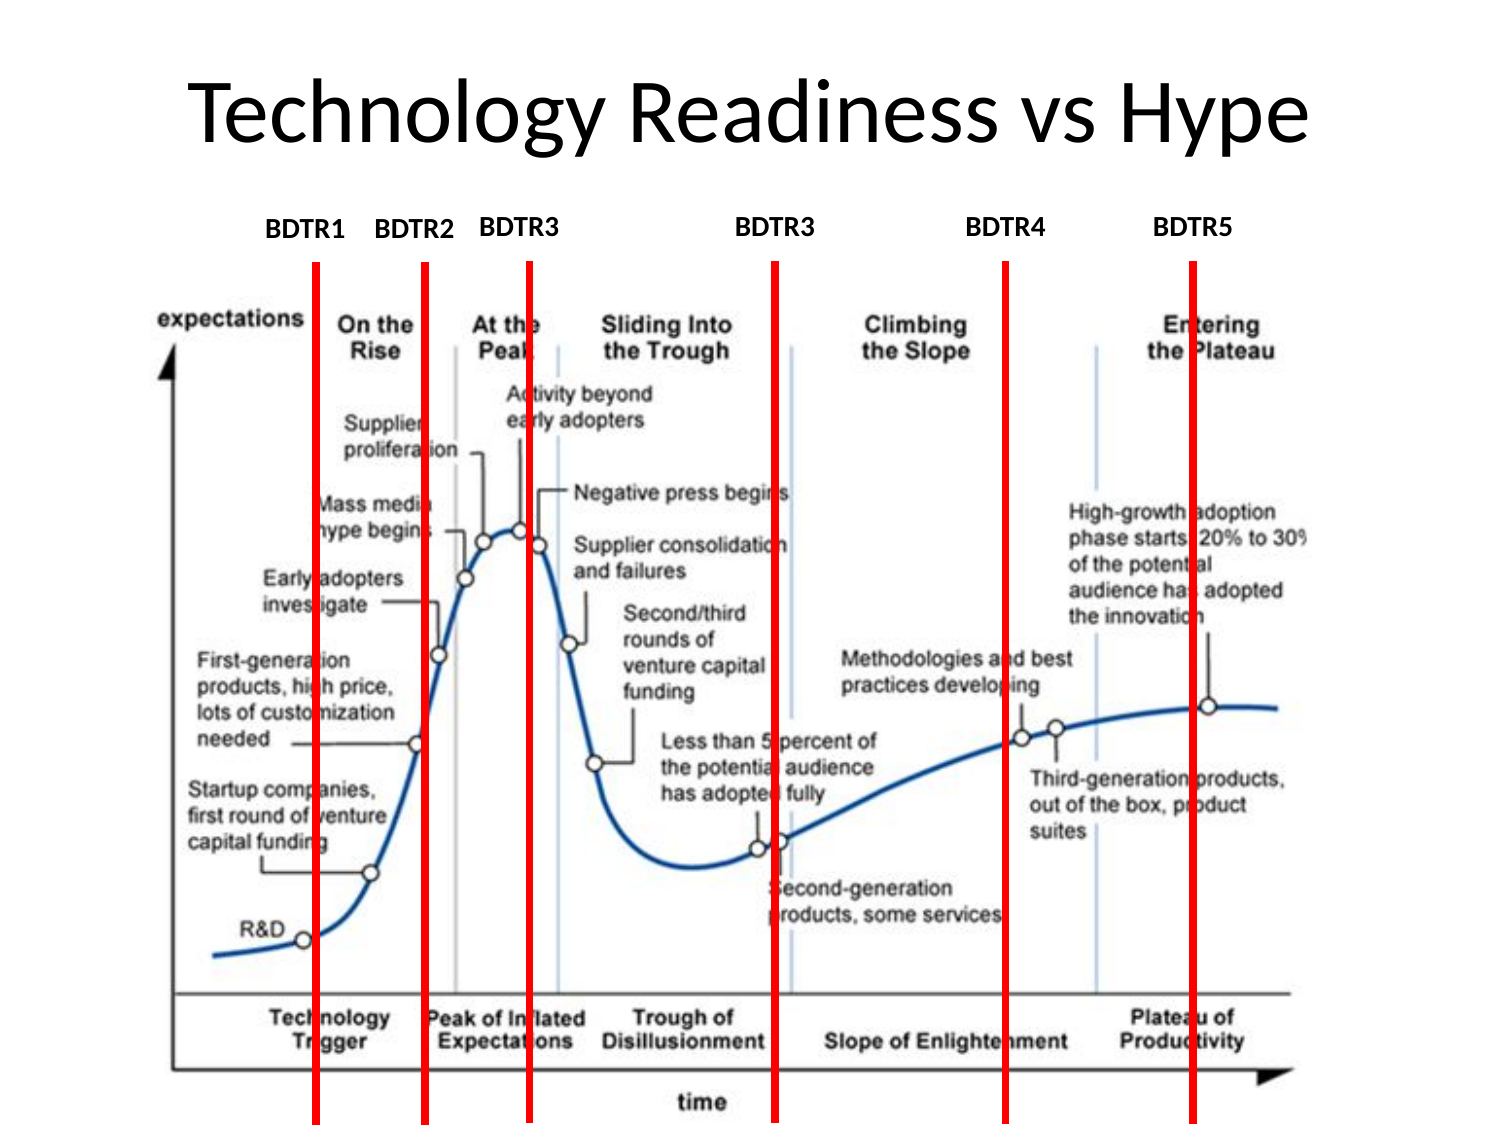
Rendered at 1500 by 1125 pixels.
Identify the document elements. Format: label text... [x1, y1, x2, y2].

picture [149, 296, 315, 1125]
text_box BDTR4 [950, 199, 1061, 250]
text_box BDTR3 [464, 199, 575, 250]
text_box BDTR5 [1138, 199, 1249, 250]
picture [426, 296, 1313, 1125]
picture [317, 296, 424, 1125]
title Technology Readiness vs Hype [75, 12, 1425, 200]
text_box BDTR2 [361, 201, 470, 252]
text_box BDTR1 [250, 201, 361, 252]
text_box BDTR3 [719, 199, 830, 250]
